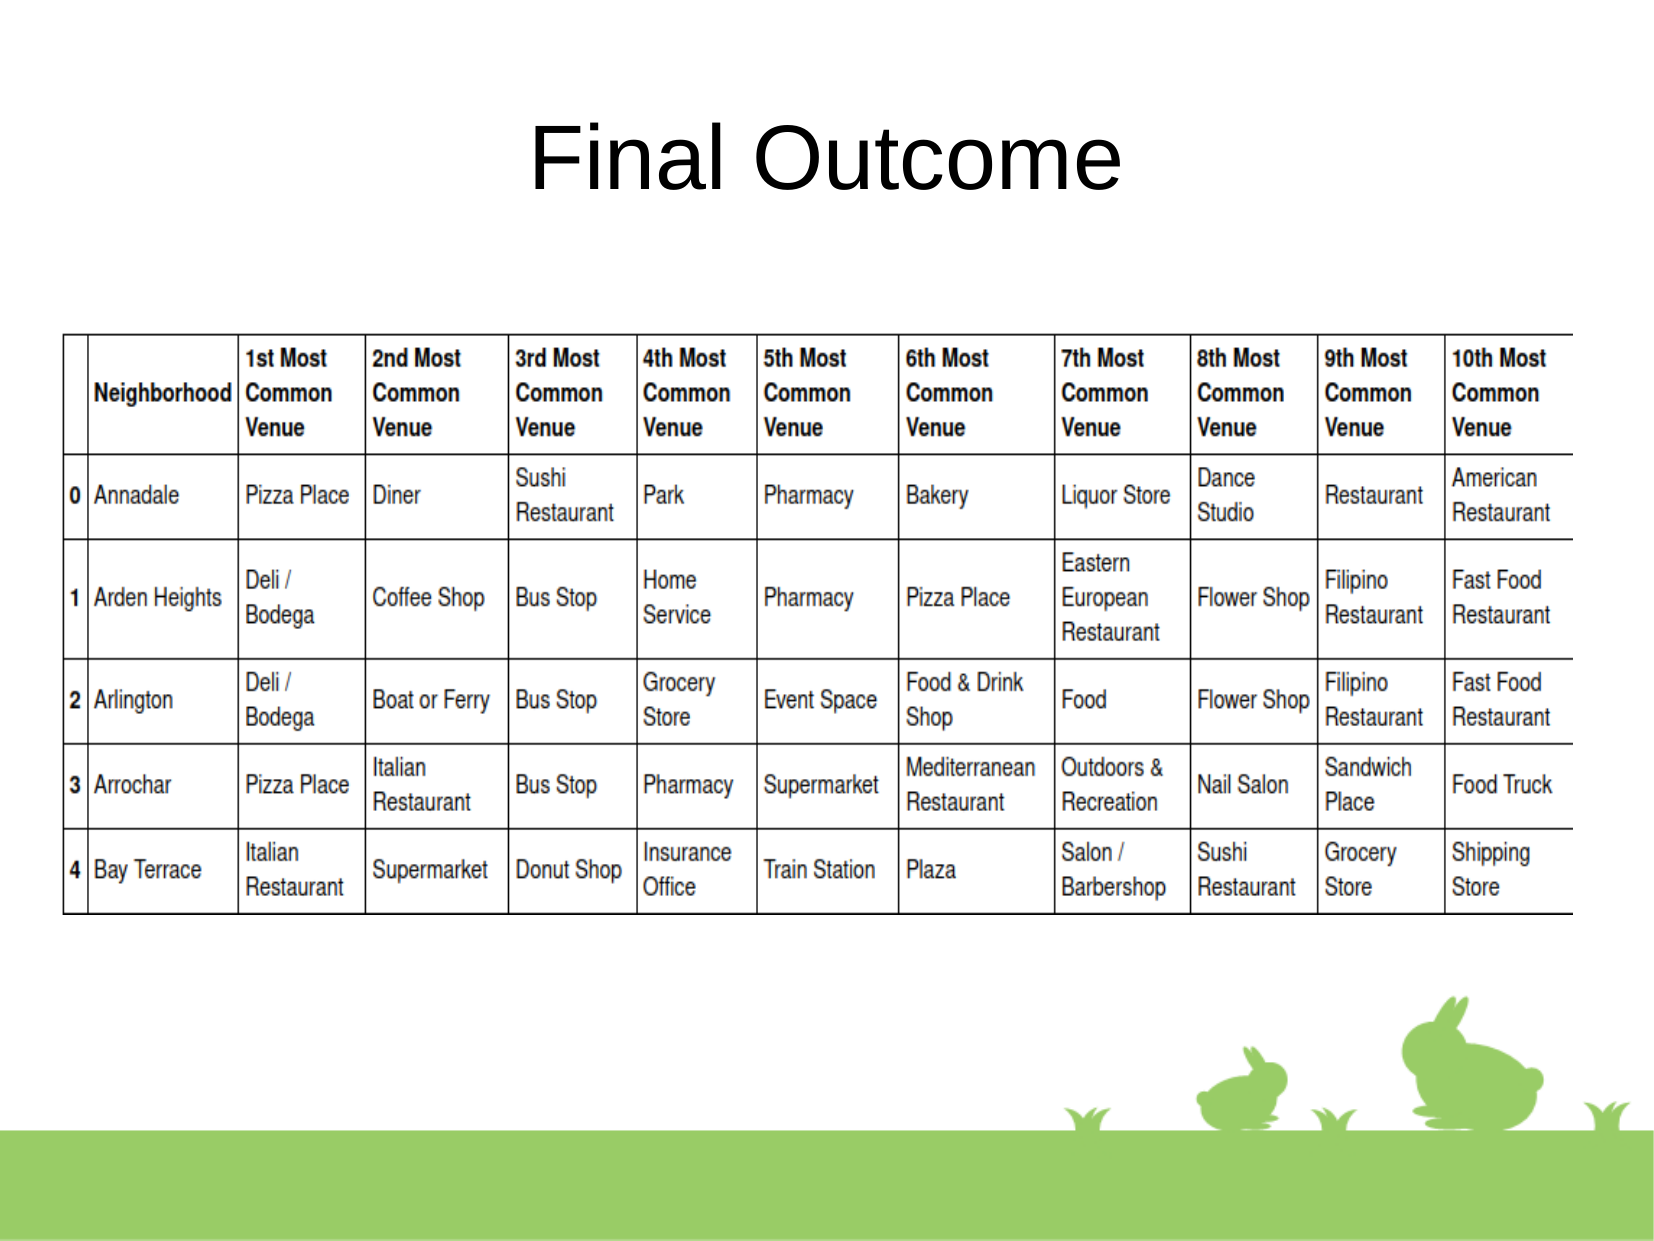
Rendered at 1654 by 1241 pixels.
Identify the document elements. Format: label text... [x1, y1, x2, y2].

picture [0, 0, 1654, 1241]
text_box Final Outcome [82, 49, 1571, 257]
